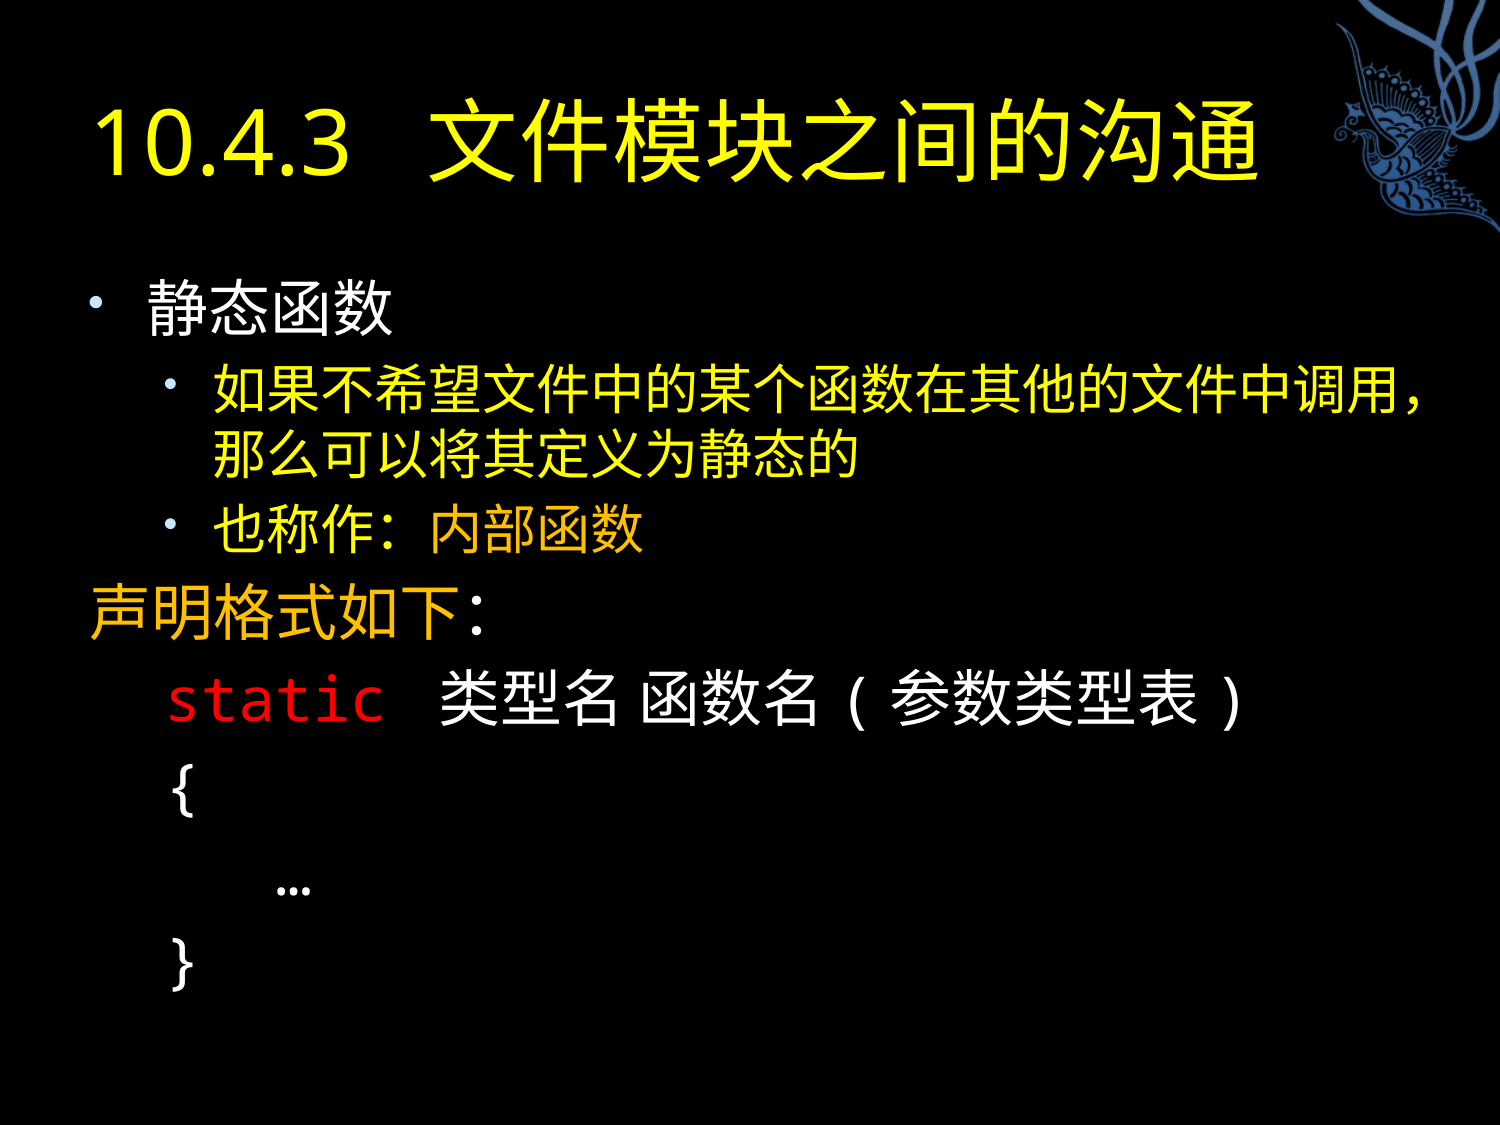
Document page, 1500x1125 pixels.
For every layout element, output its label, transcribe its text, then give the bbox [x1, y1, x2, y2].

title 10.4.3 文件模块之间的沟通 [75, 45, 1351, 233]
list 静态函数 如果不希望文件中的某个函数在其他的文件中调用，那么可以将其定义为静态的 也称作：内部函数 声明格式如下： static 类型名 函数名(参数类型表) { … } [75, 262, 1425, 1005]
